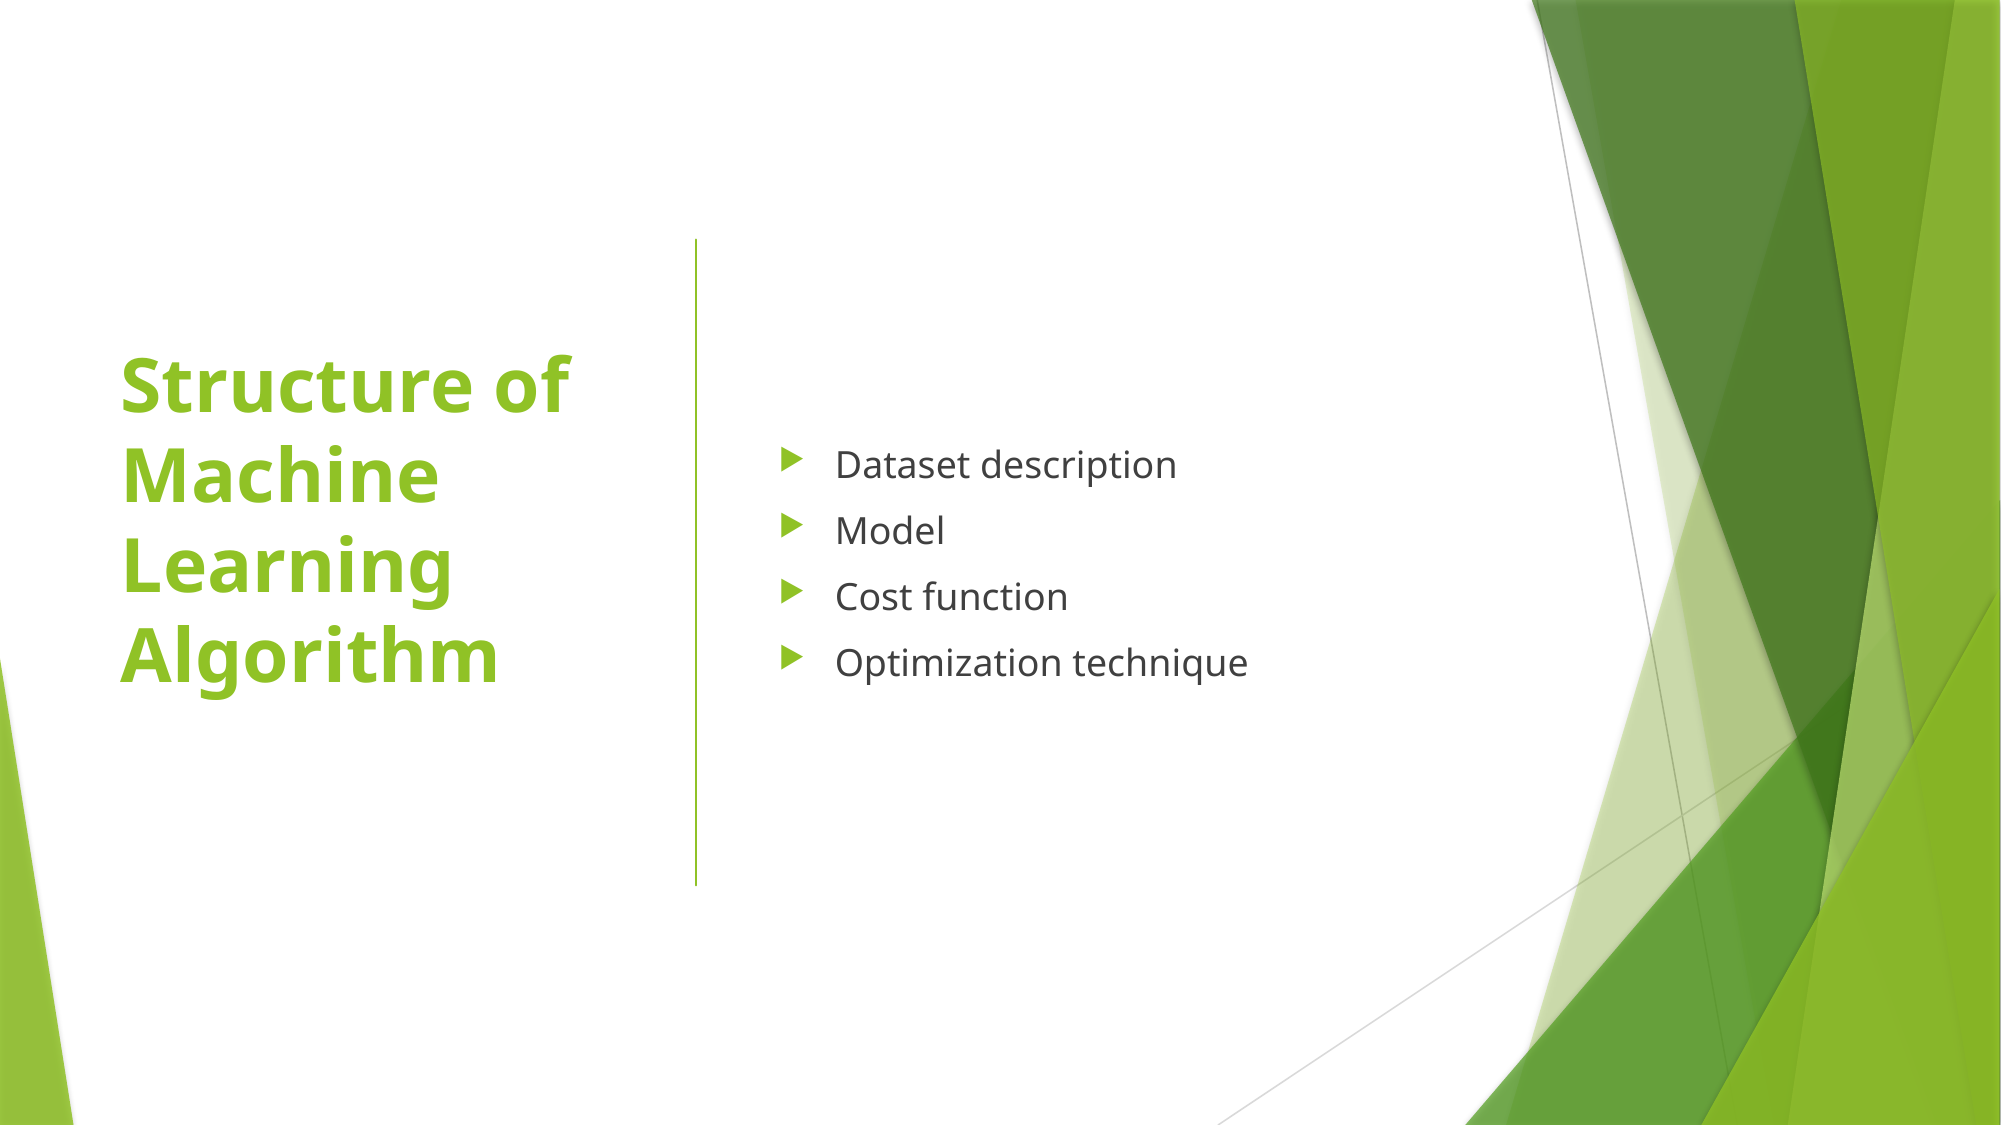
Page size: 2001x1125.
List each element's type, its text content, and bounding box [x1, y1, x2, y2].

title Structure of Machine Learning Algorithm [105, 133, 658, 991]
list Dataset description Model Cost function Optimization technique [763, 133, 1522, 991]
